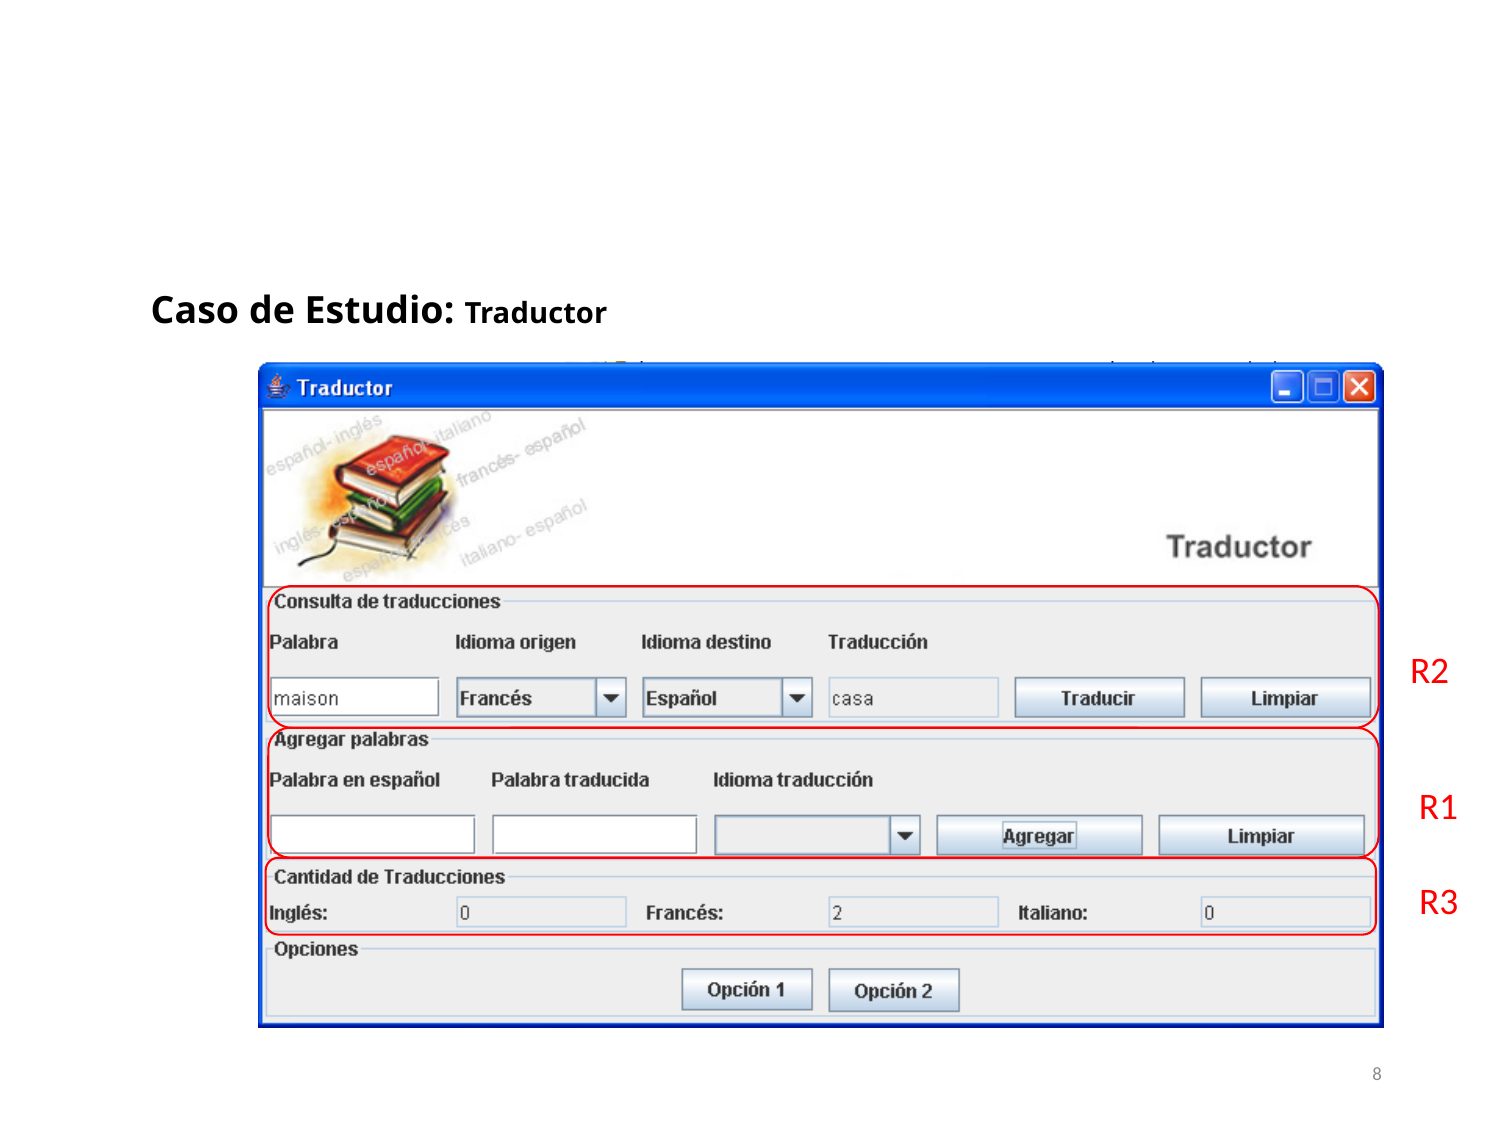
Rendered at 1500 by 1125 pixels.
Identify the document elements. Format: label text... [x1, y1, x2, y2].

text_box R3 [1404, 869, 1474, 930]
slide_number 8 [1059, 1042, 1397, 1103]
picture [258, 361, 1384, 1028]
text_box R2 [1395, 638, 1465, 699]
text_box R1 [1404, 775, 1474, 835]
text_box Caso de Estudio: Traductor [135, 278, 821, 339]
